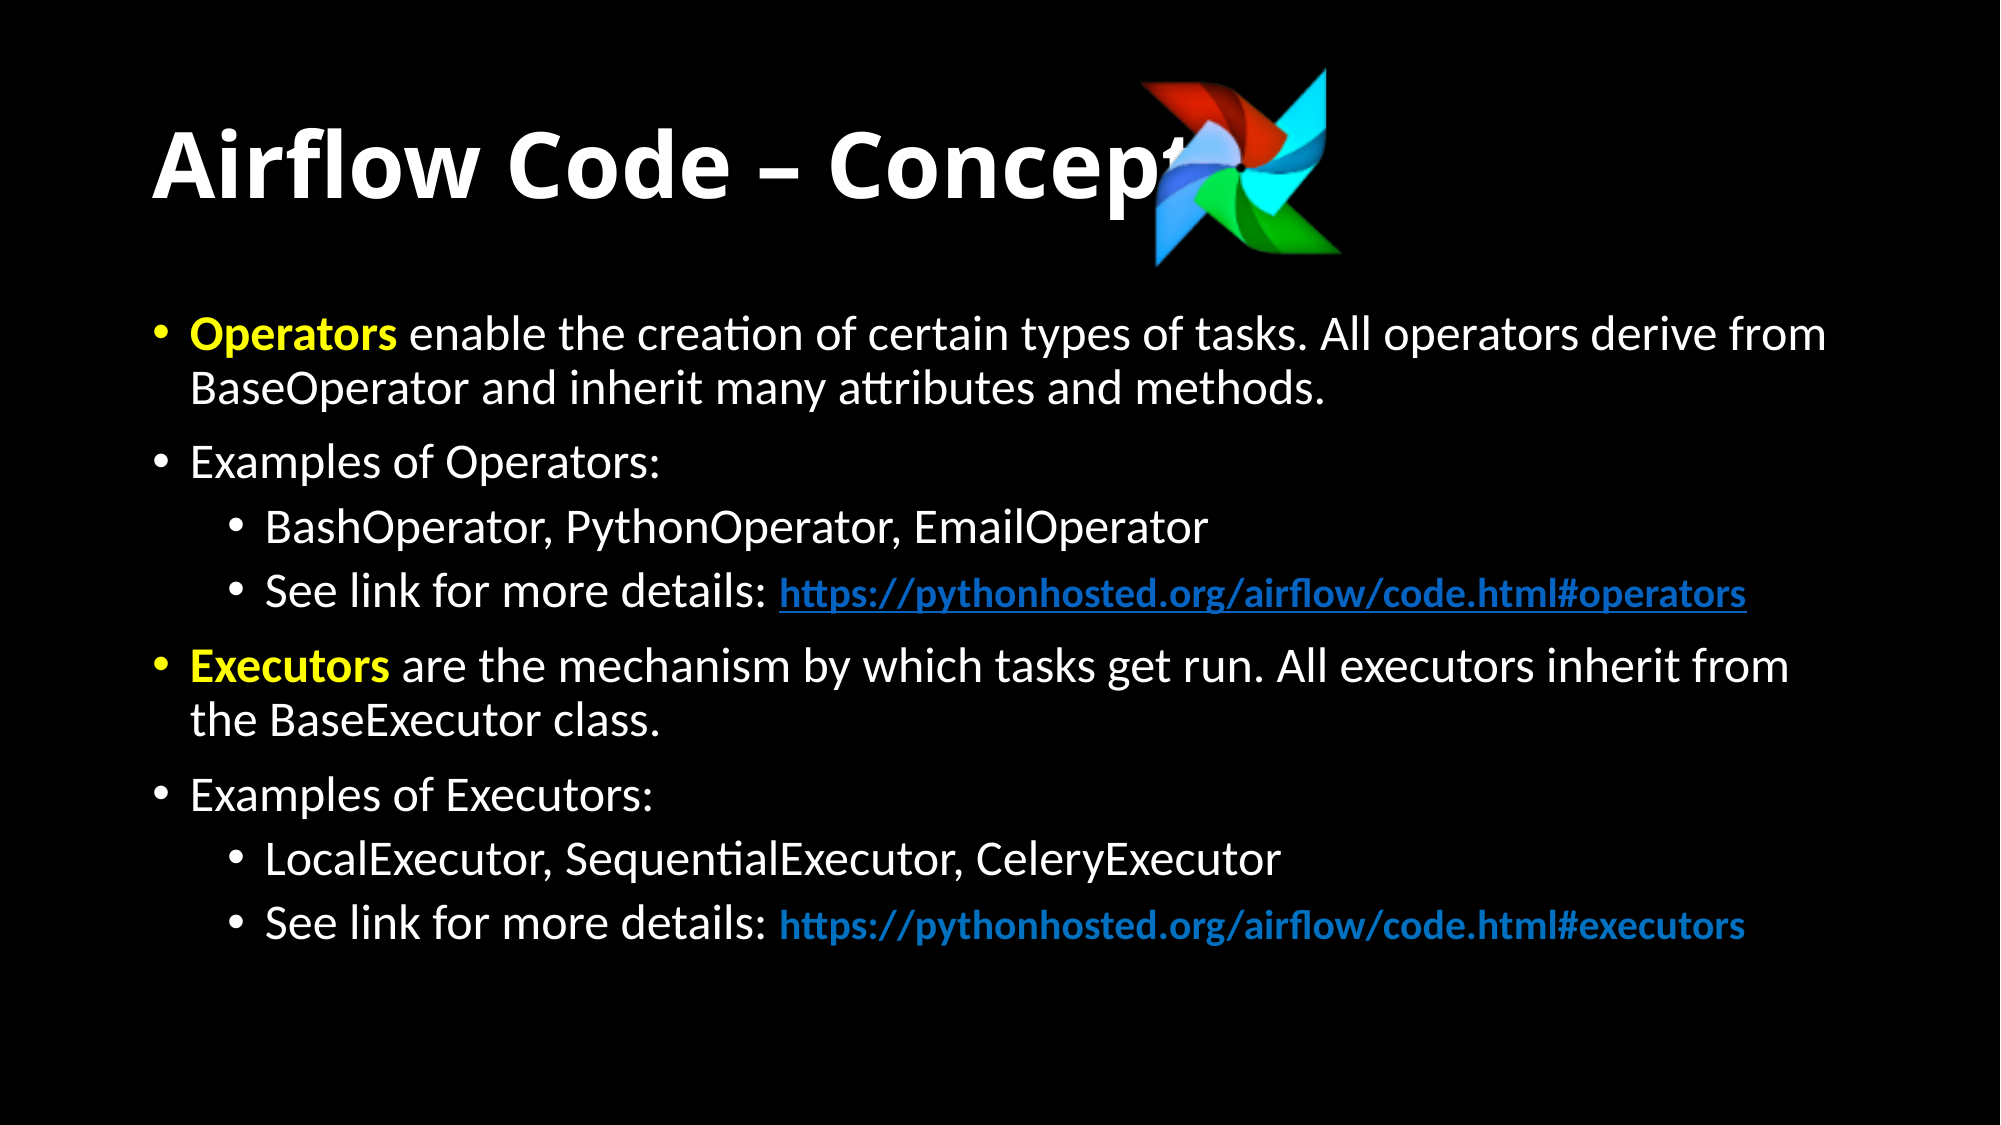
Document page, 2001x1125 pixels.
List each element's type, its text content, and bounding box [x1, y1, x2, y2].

title Airflow Code – Concepts [137, 59, 1863, 278]
list Operators enable the creation of certain types of tasks. All operators derive from BaseOperator and inherit many attributes and methods. Examples of Operators: BashOperator, PythonOperator, EmailOperator See link for more details: https://pythonhosted.org/airflow/code.html#operators Executors are the mechanism by which tasks get run. All executors inherit from the BaseExecutor class. Examples of Executors: LocalExecutor, SequentialExecutor, CeleryExecutor See link for more details: https://pythonhosted.org/airflow/code.html#executors [137, 299, 1863, 1014]
picture [1136, 64, 1346, 273]
